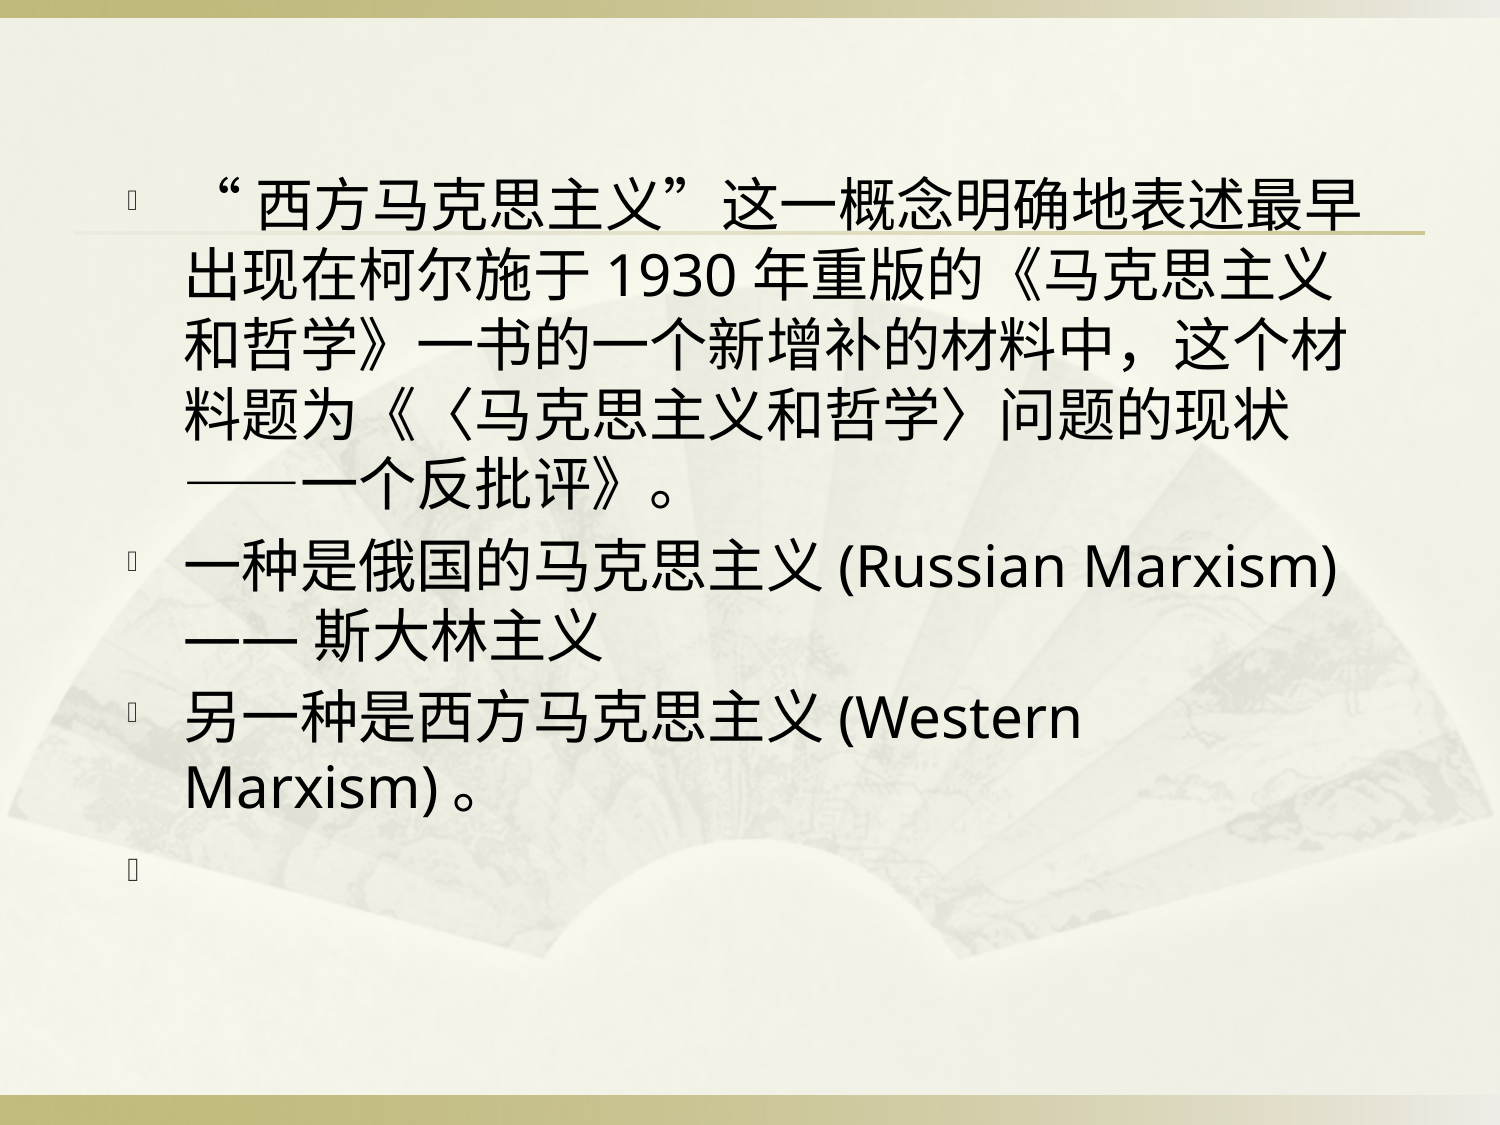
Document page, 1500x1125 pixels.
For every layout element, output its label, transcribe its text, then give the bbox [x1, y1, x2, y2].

list “西方马克思主义”这一概念明确地表述最早出现在柯尔施于1930年重版的《马克思主义和哲学》一书的一个新增补的材料中，这个材料题为《〈马克思主义和哲学〉问题的现状——一个反批评》。 一种是俄国的马克思主义(Russian Marxism)——斯大林主义 另一种是西方马克思主义(Western Marxism)。 [112, 160, 1387, 950]
